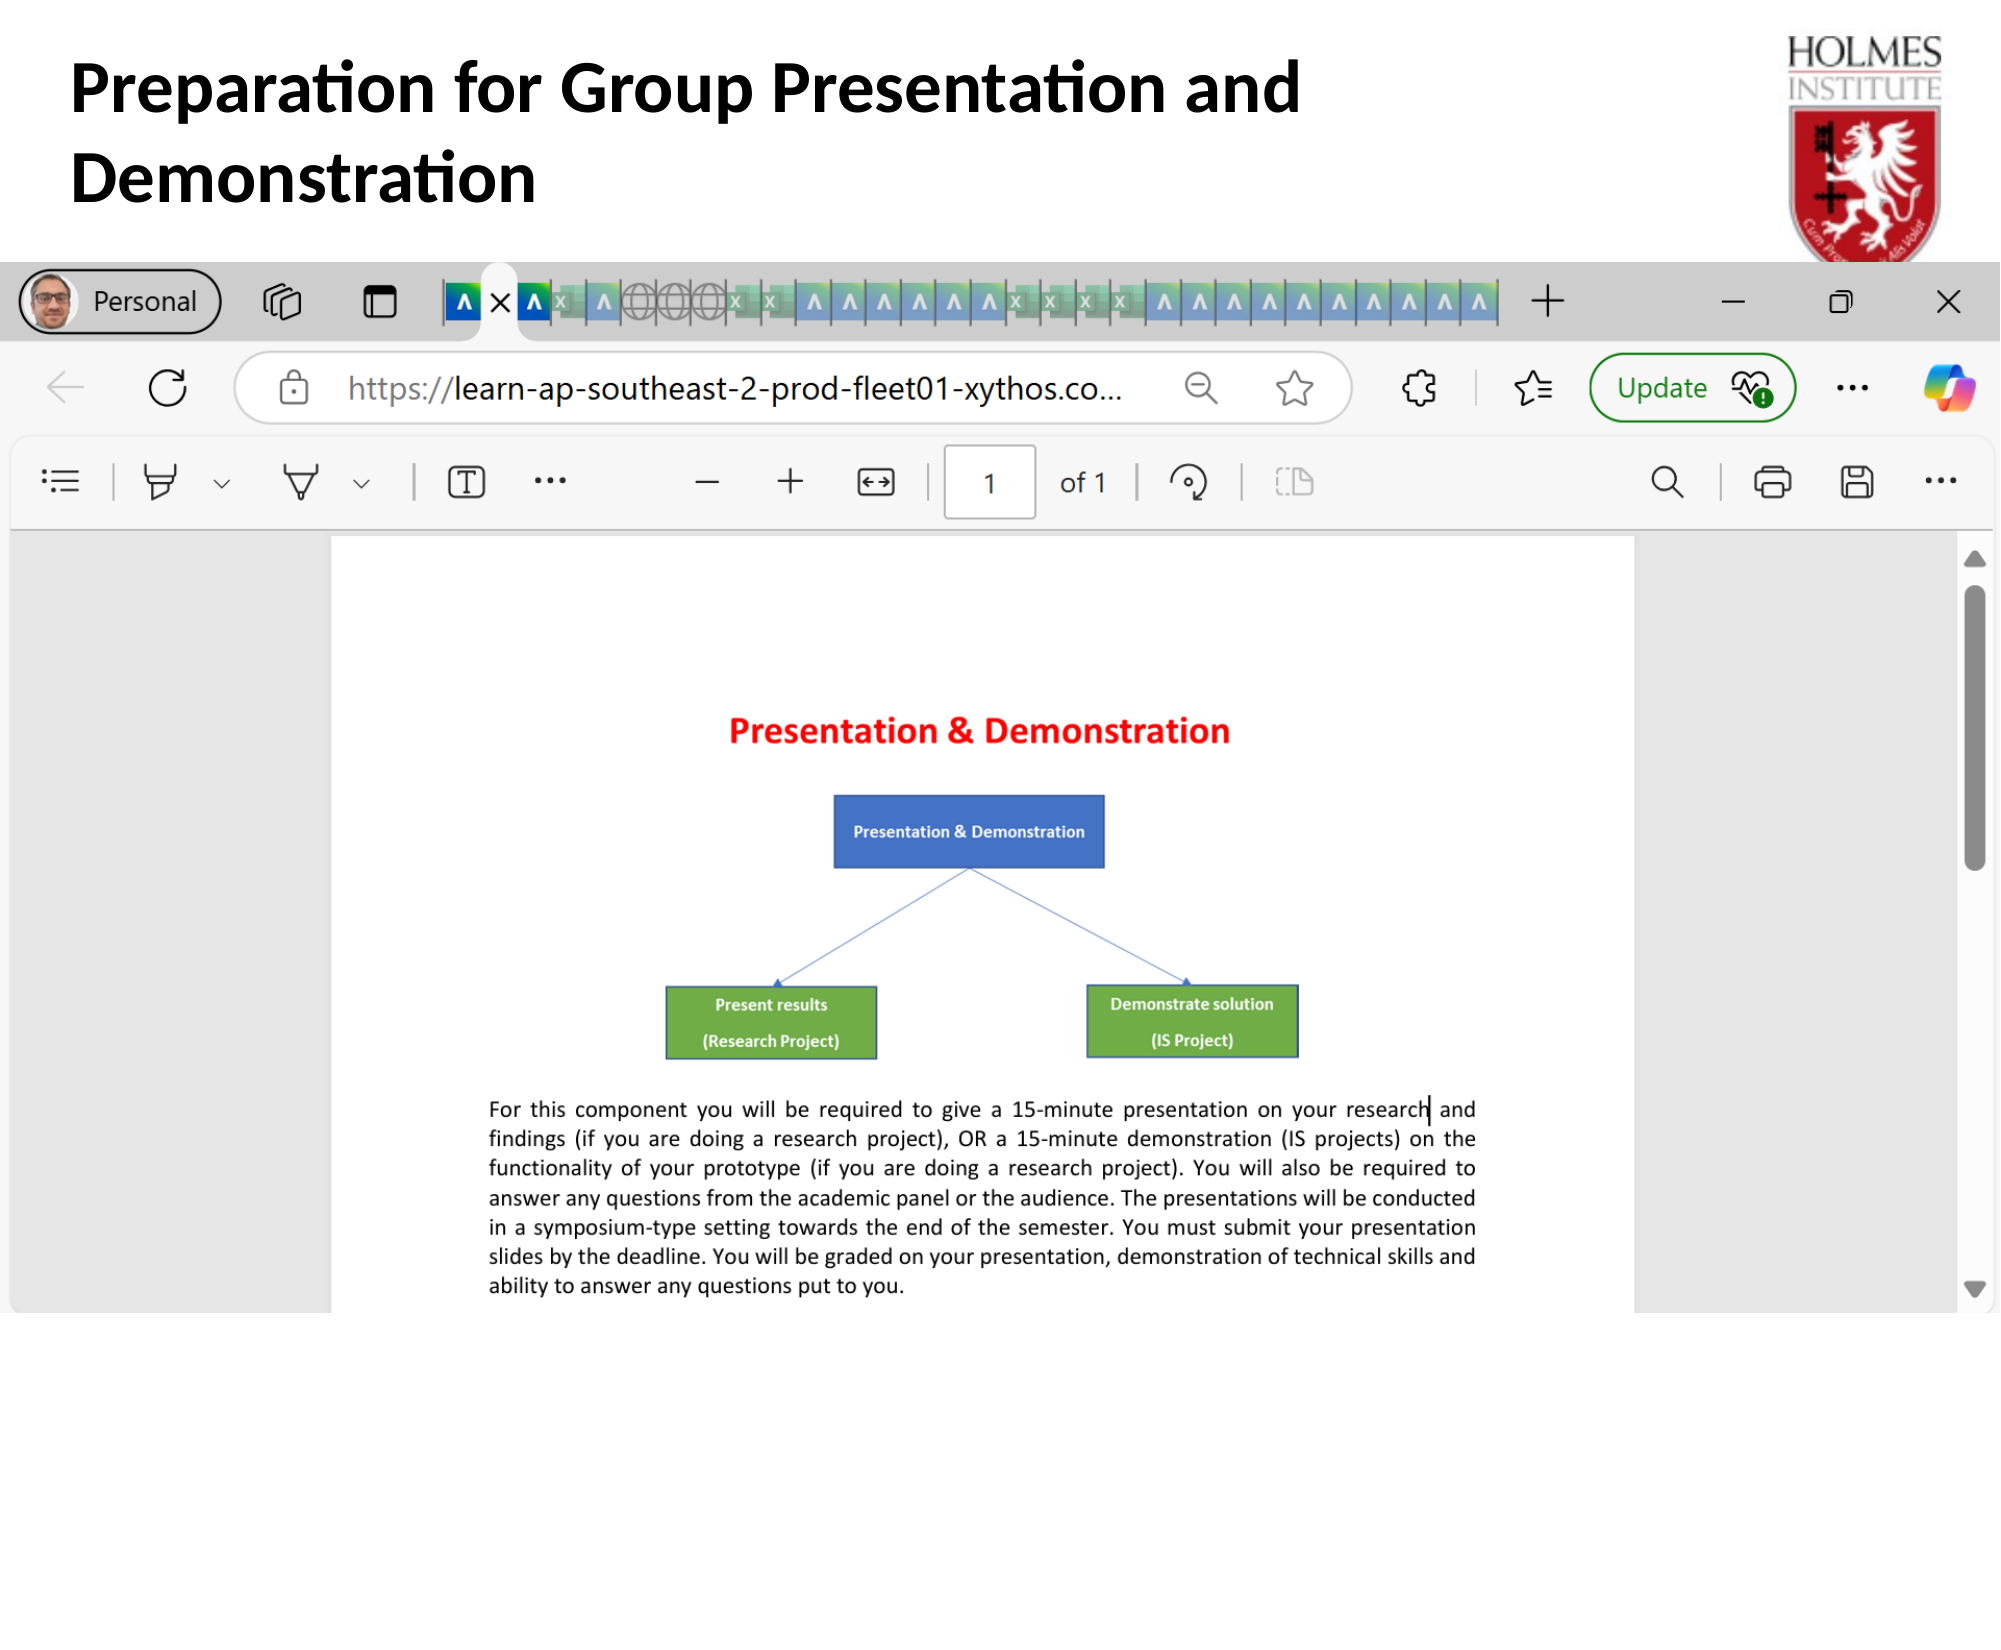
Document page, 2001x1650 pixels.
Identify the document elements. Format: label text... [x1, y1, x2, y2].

text_box Preparation for Group Presentation and Demonstration [31, 35, 1677, 218]
picture [0, 0, 2000, 1313]
